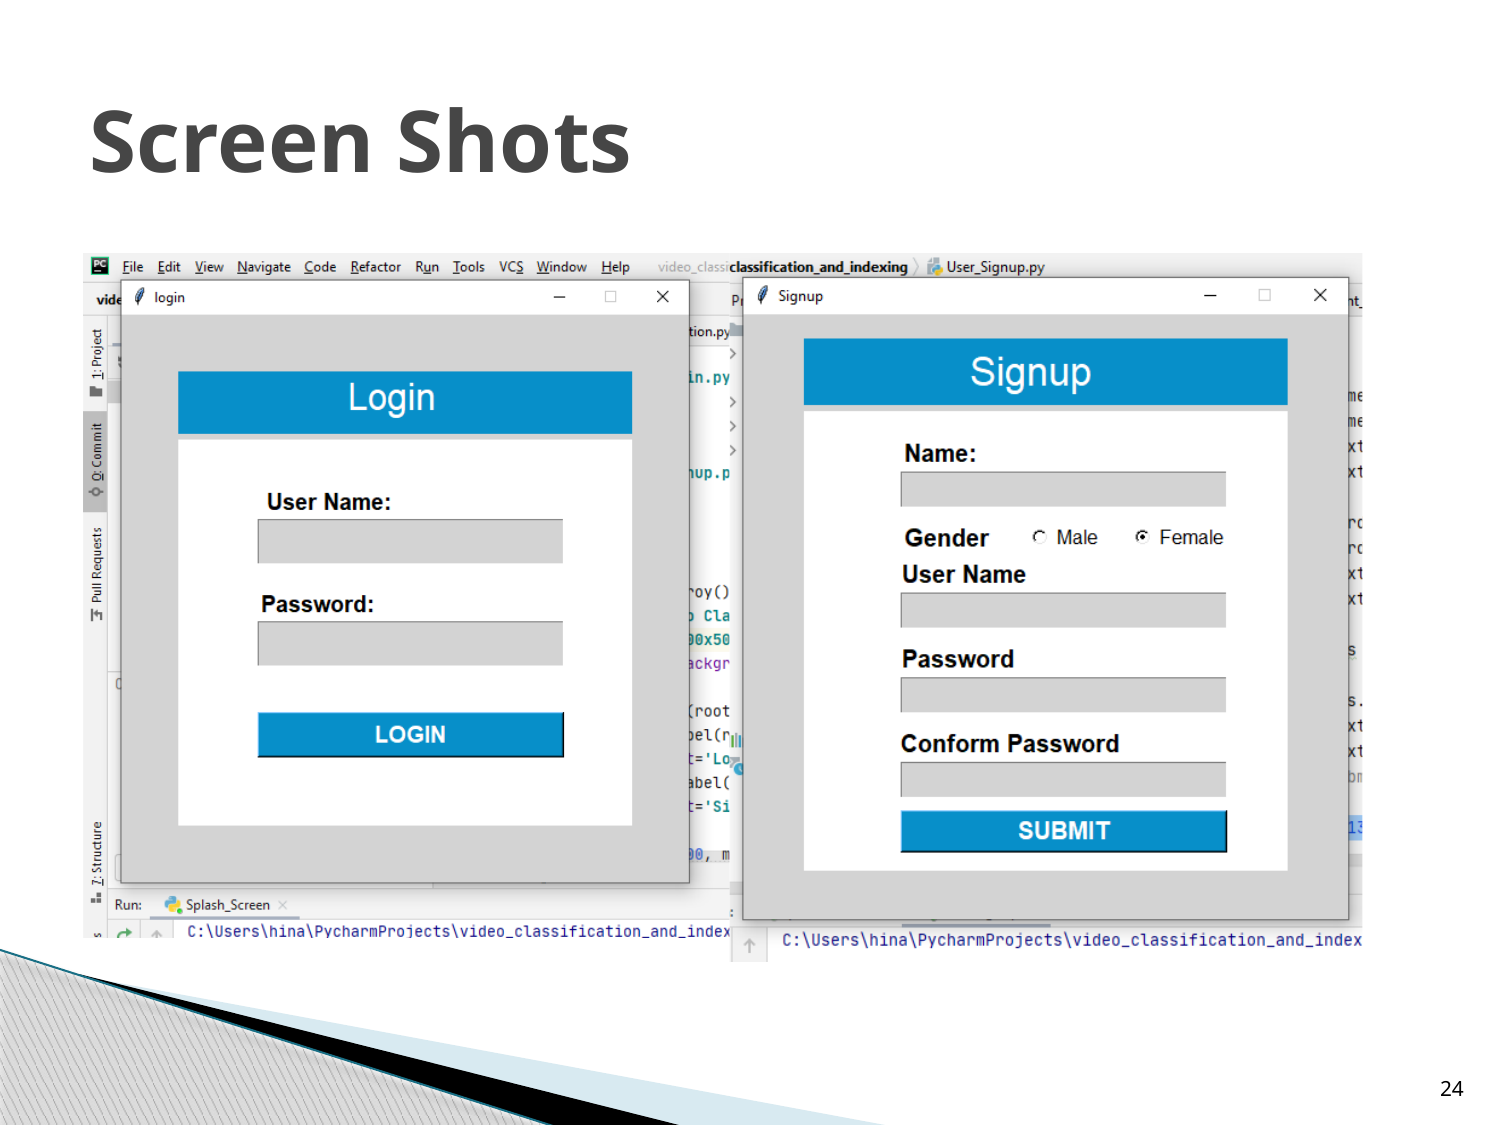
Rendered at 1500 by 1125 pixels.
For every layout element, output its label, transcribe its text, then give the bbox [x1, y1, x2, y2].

slide_number 24 [1418, 1051, 1479, 1112]
title Screen Shots [75, 45, 1425, 233]
picture [74, 253, 1363, 963]
